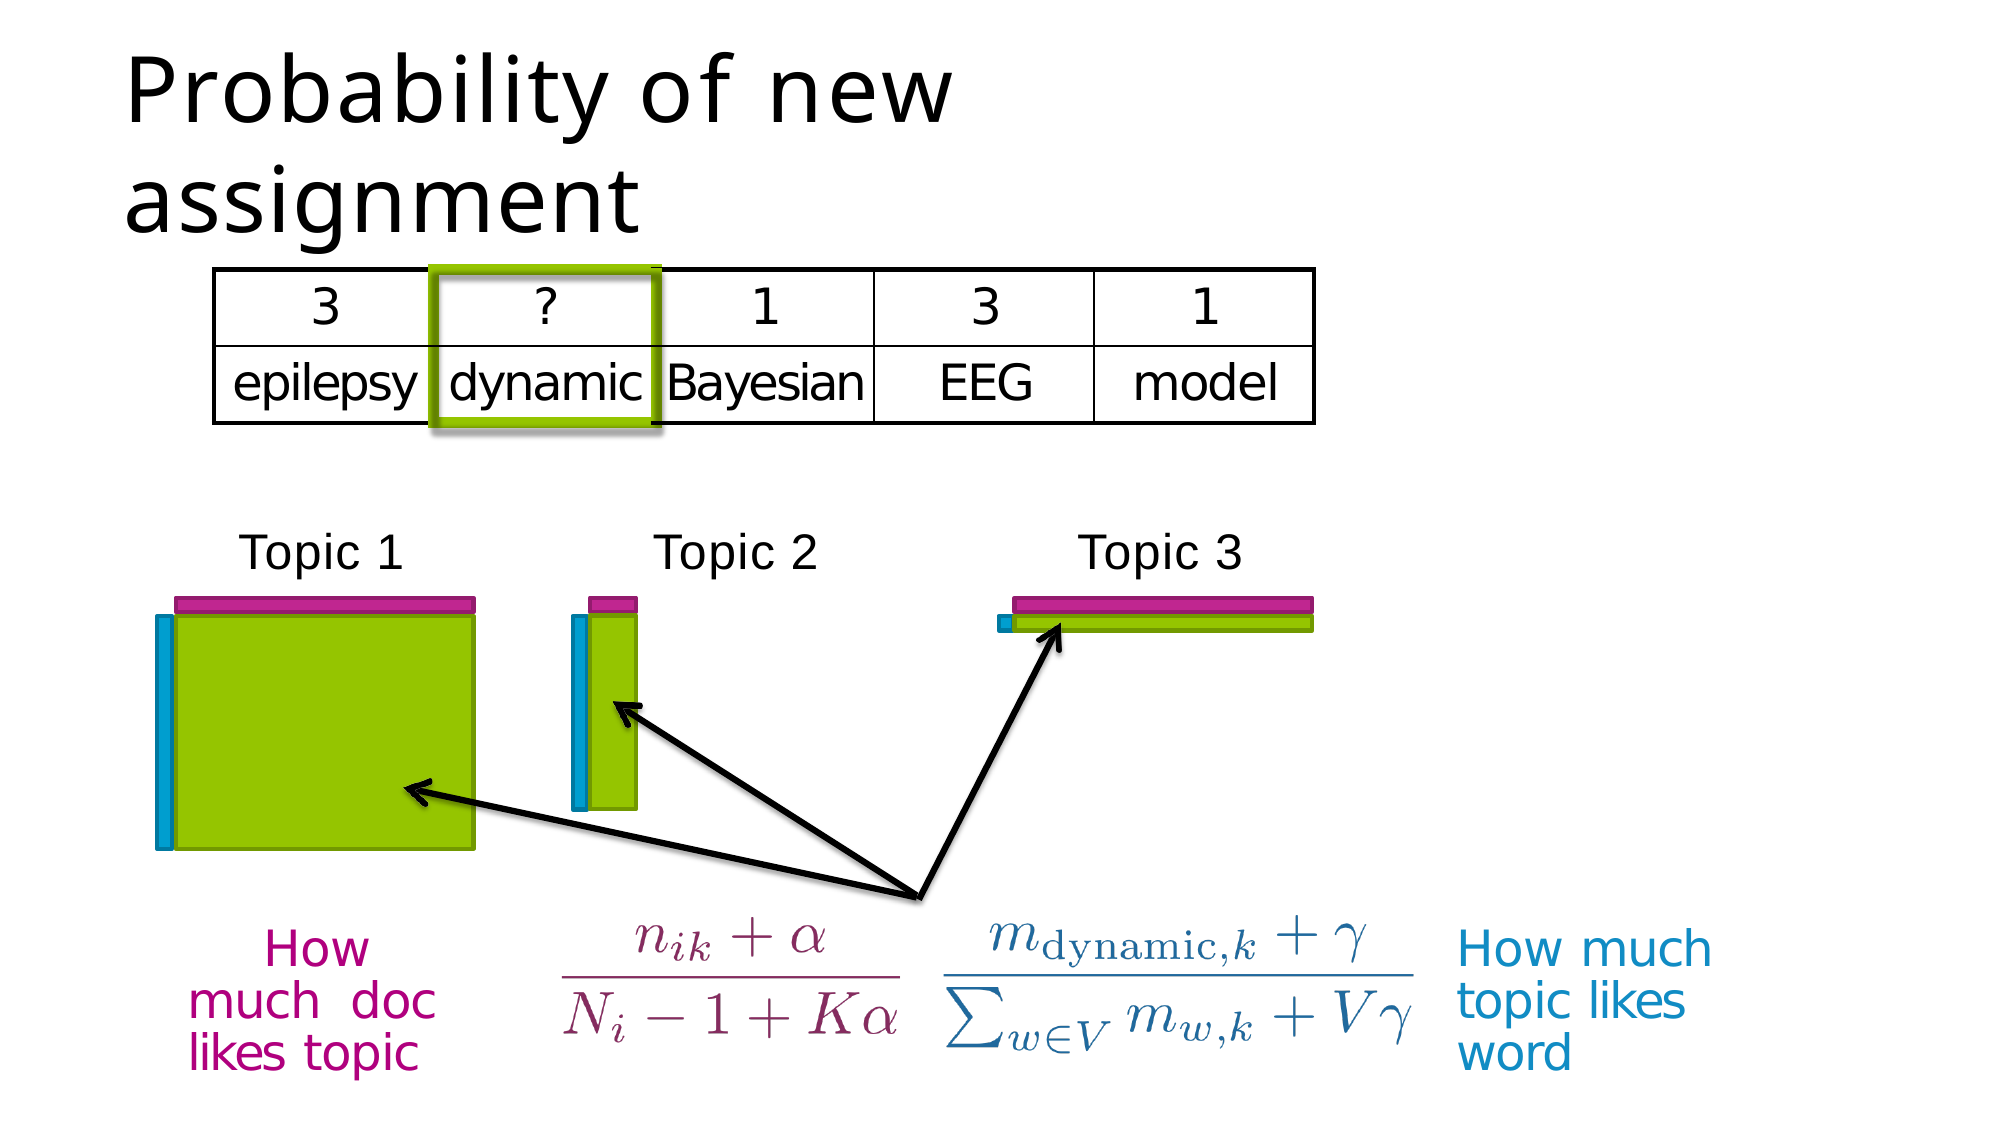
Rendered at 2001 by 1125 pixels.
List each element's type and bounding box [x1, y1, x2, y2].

table_cell [1095, 347, 1312, 421]
table_header [875, 272, 1093, 345]
table_cell [875, 347, 1093, 421]
text_box [157, 615, 172, 849]
text_box [175, 594, 1414, 1054]
table_cell [216, 347, 423, 421]
table_header [216, 272, 423, 345]
title [121, 28, 1405, 251]
text_box [560, 915, 901, 1044]
text_box [175, 597, 474, 613]
text_box [236, 517, 409, 580]
table_cell [671, 347, 873, 421]
table_header [1095, 272, 1312, 345]
text_box [650, 517, 827, 580]
text_box [1074, 517, 1251, 580]
text_box [423, 264, 671, 444]
table_header [671, 272, 873, 345]
text_box [1453, 913, 1819, 1081]
text_box [589, 597, 636, 613]
text_box [185, 913, 520, 1081]
